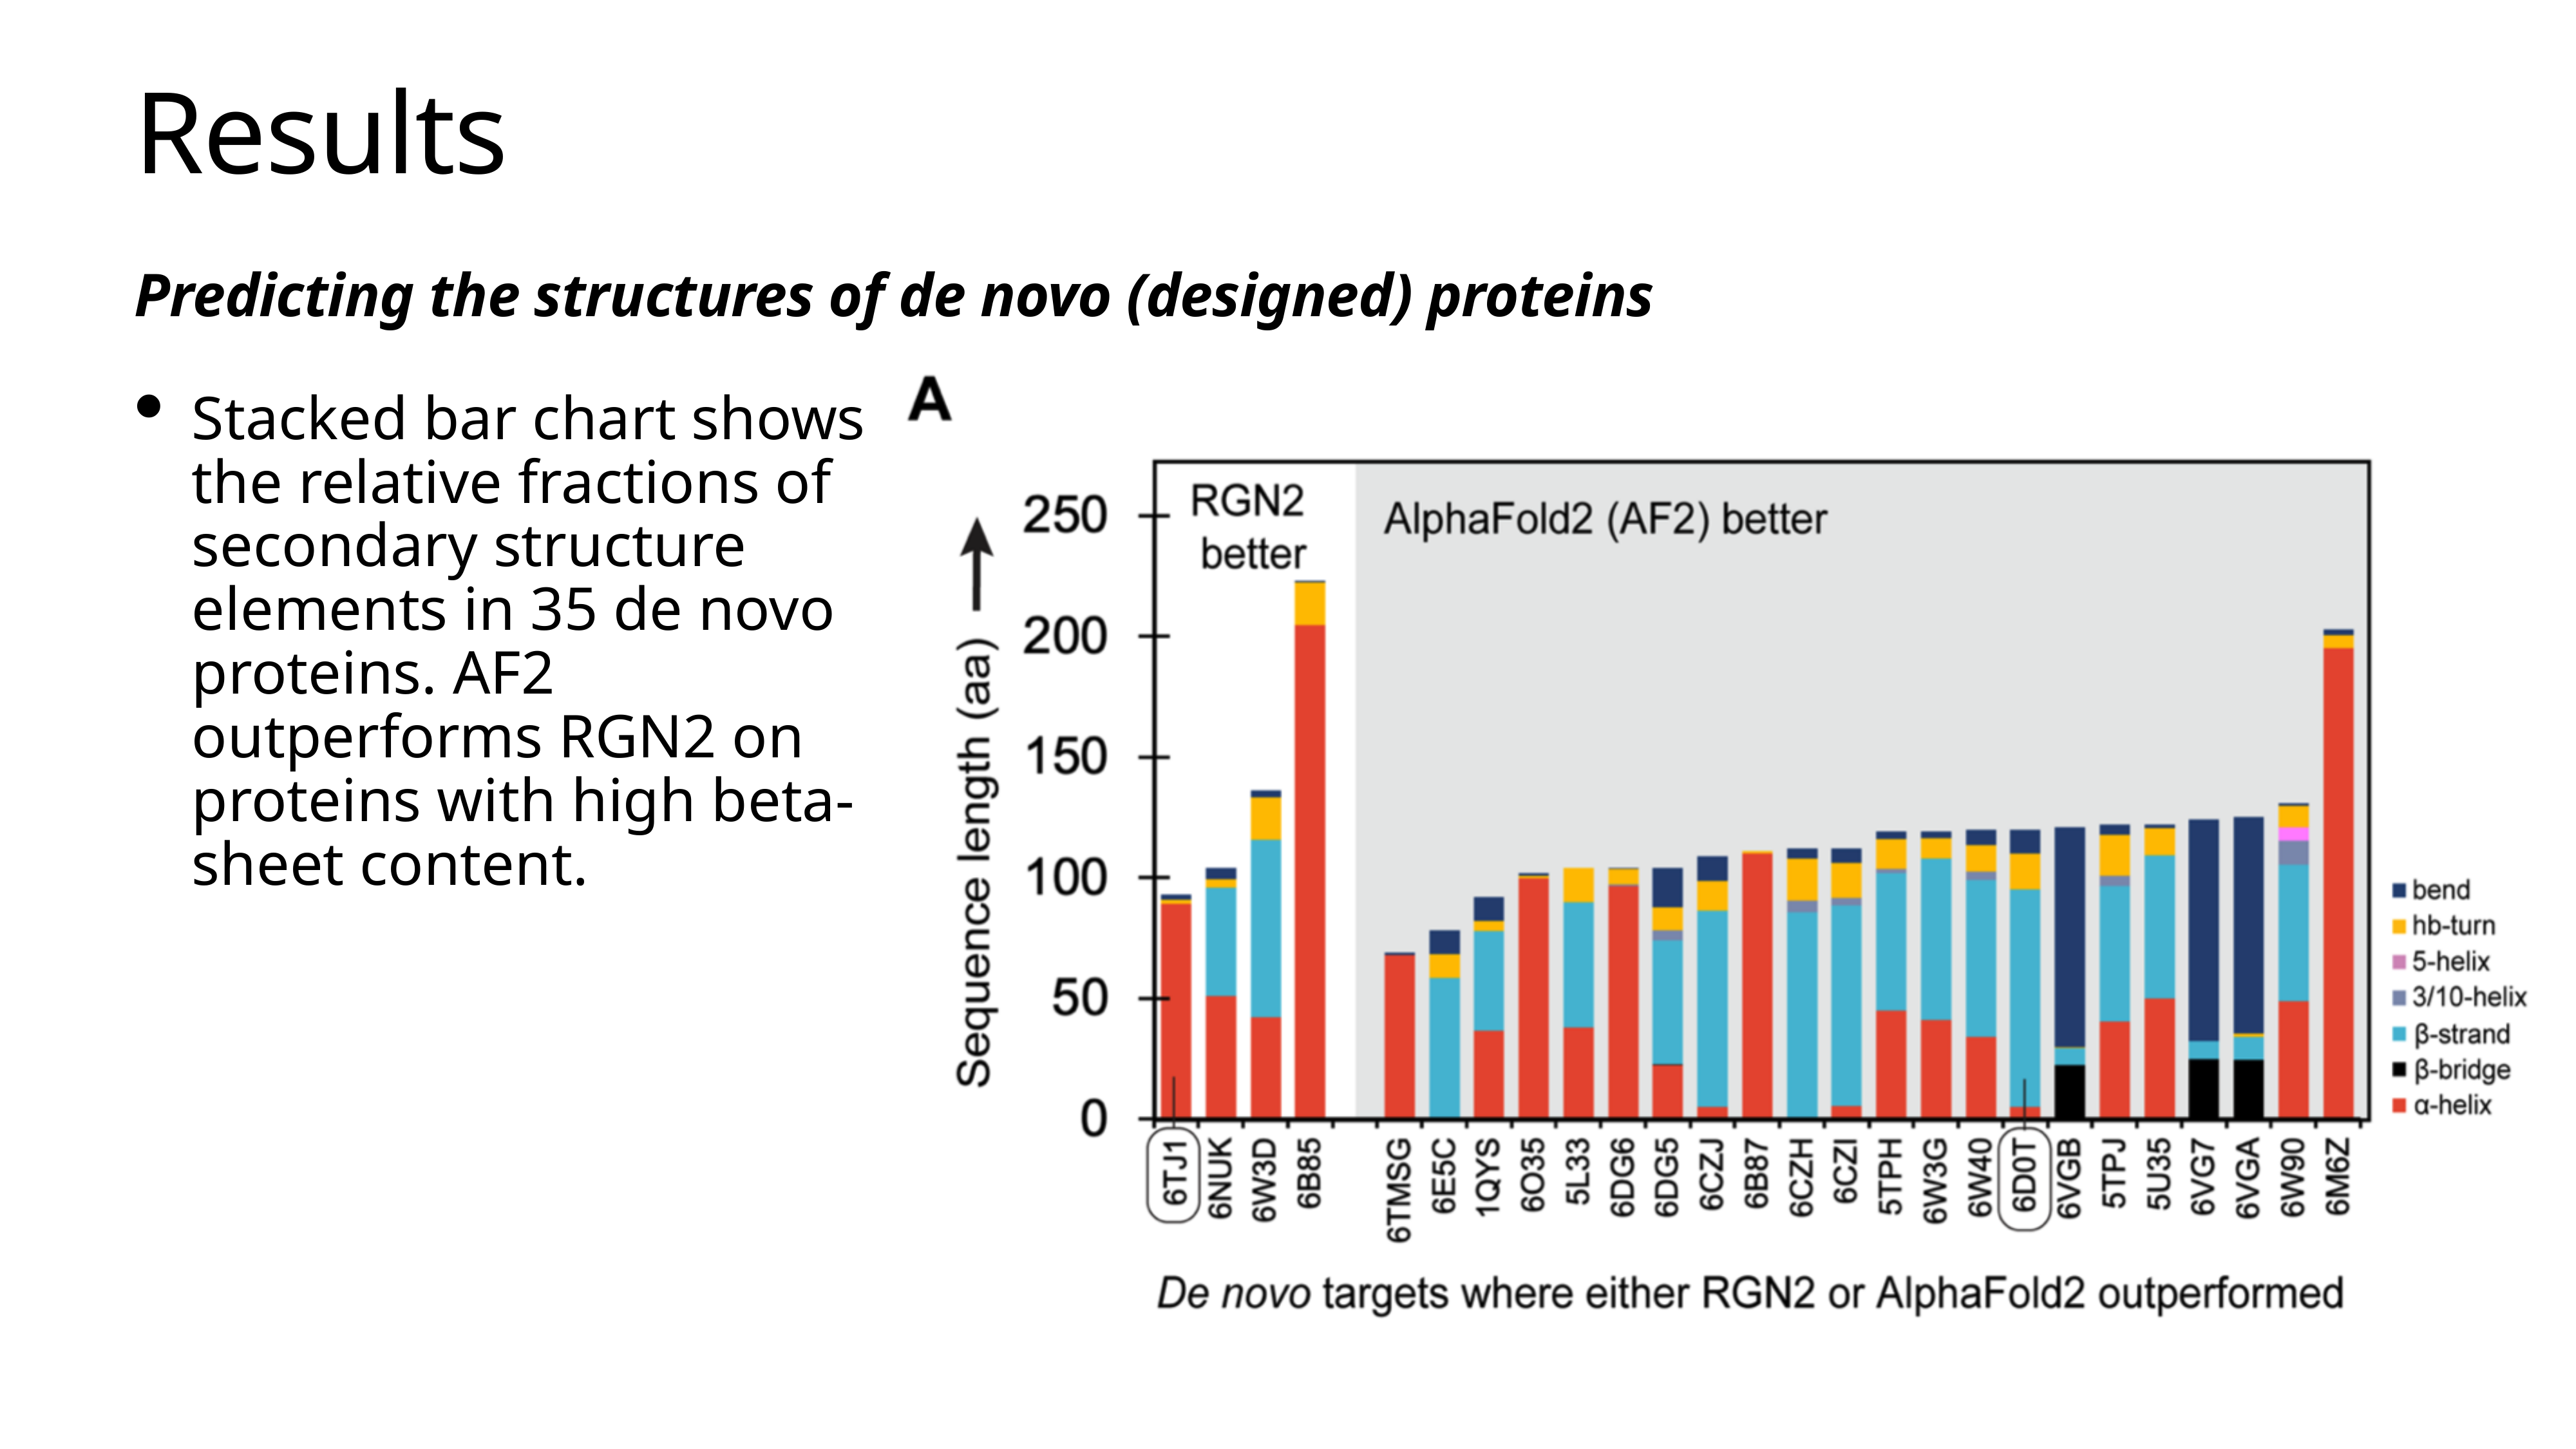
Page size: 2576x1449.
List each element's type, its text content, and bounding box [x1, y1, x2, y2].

title Results [128, 81, 2448, 251]
list Predicting the structures of de novo (designed) proteins [128, 251, 2448, 341]
list Stacked bar chart shows the relative fractions of secondary structure elements in 35 de novo proteins. AF2 outperforms RGN2 on proteins with high beta-sheet content. [128, 383, 886, 1321]
picture [901, 365, 2535, 1338]
